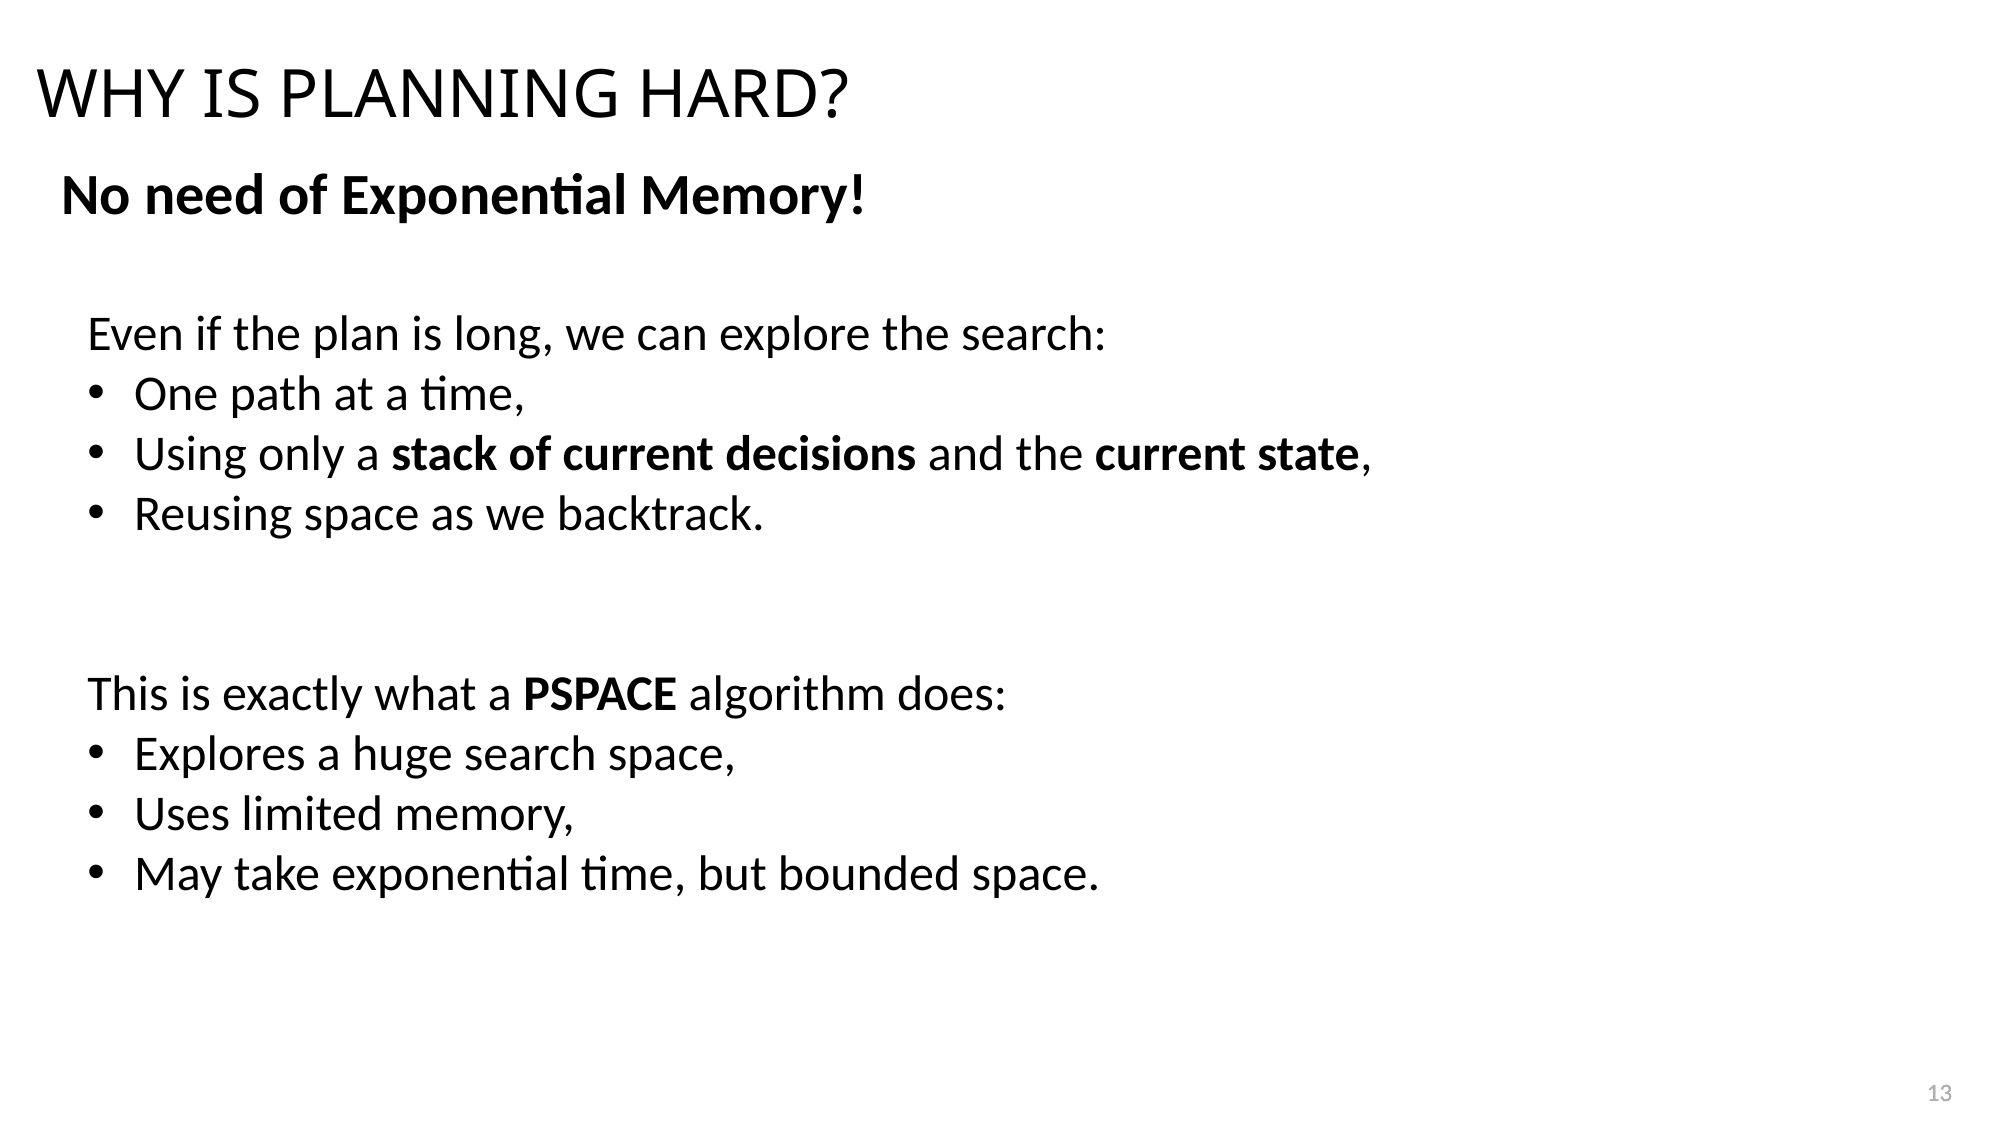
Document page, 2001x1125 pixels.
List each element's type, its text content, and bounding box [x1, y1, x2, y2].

text_box No need of Exponential Memory! [46, 148, 1404, 234]
title Why is planning HARD? [20, 3, 989, 149]
text_box Even if the plan is long, we can explore the search: One path at a time, Using only a stack of current decisions and the current state, Reusing space as we backtrack. This is exactly what a PSPACE algorithm does: Explores a huge search space, Uses limited memory, May take exponential time, but bounded space. [72, 293, 1808, 954]
slide_number 13 [1894, 1061, 1968, 1121]
